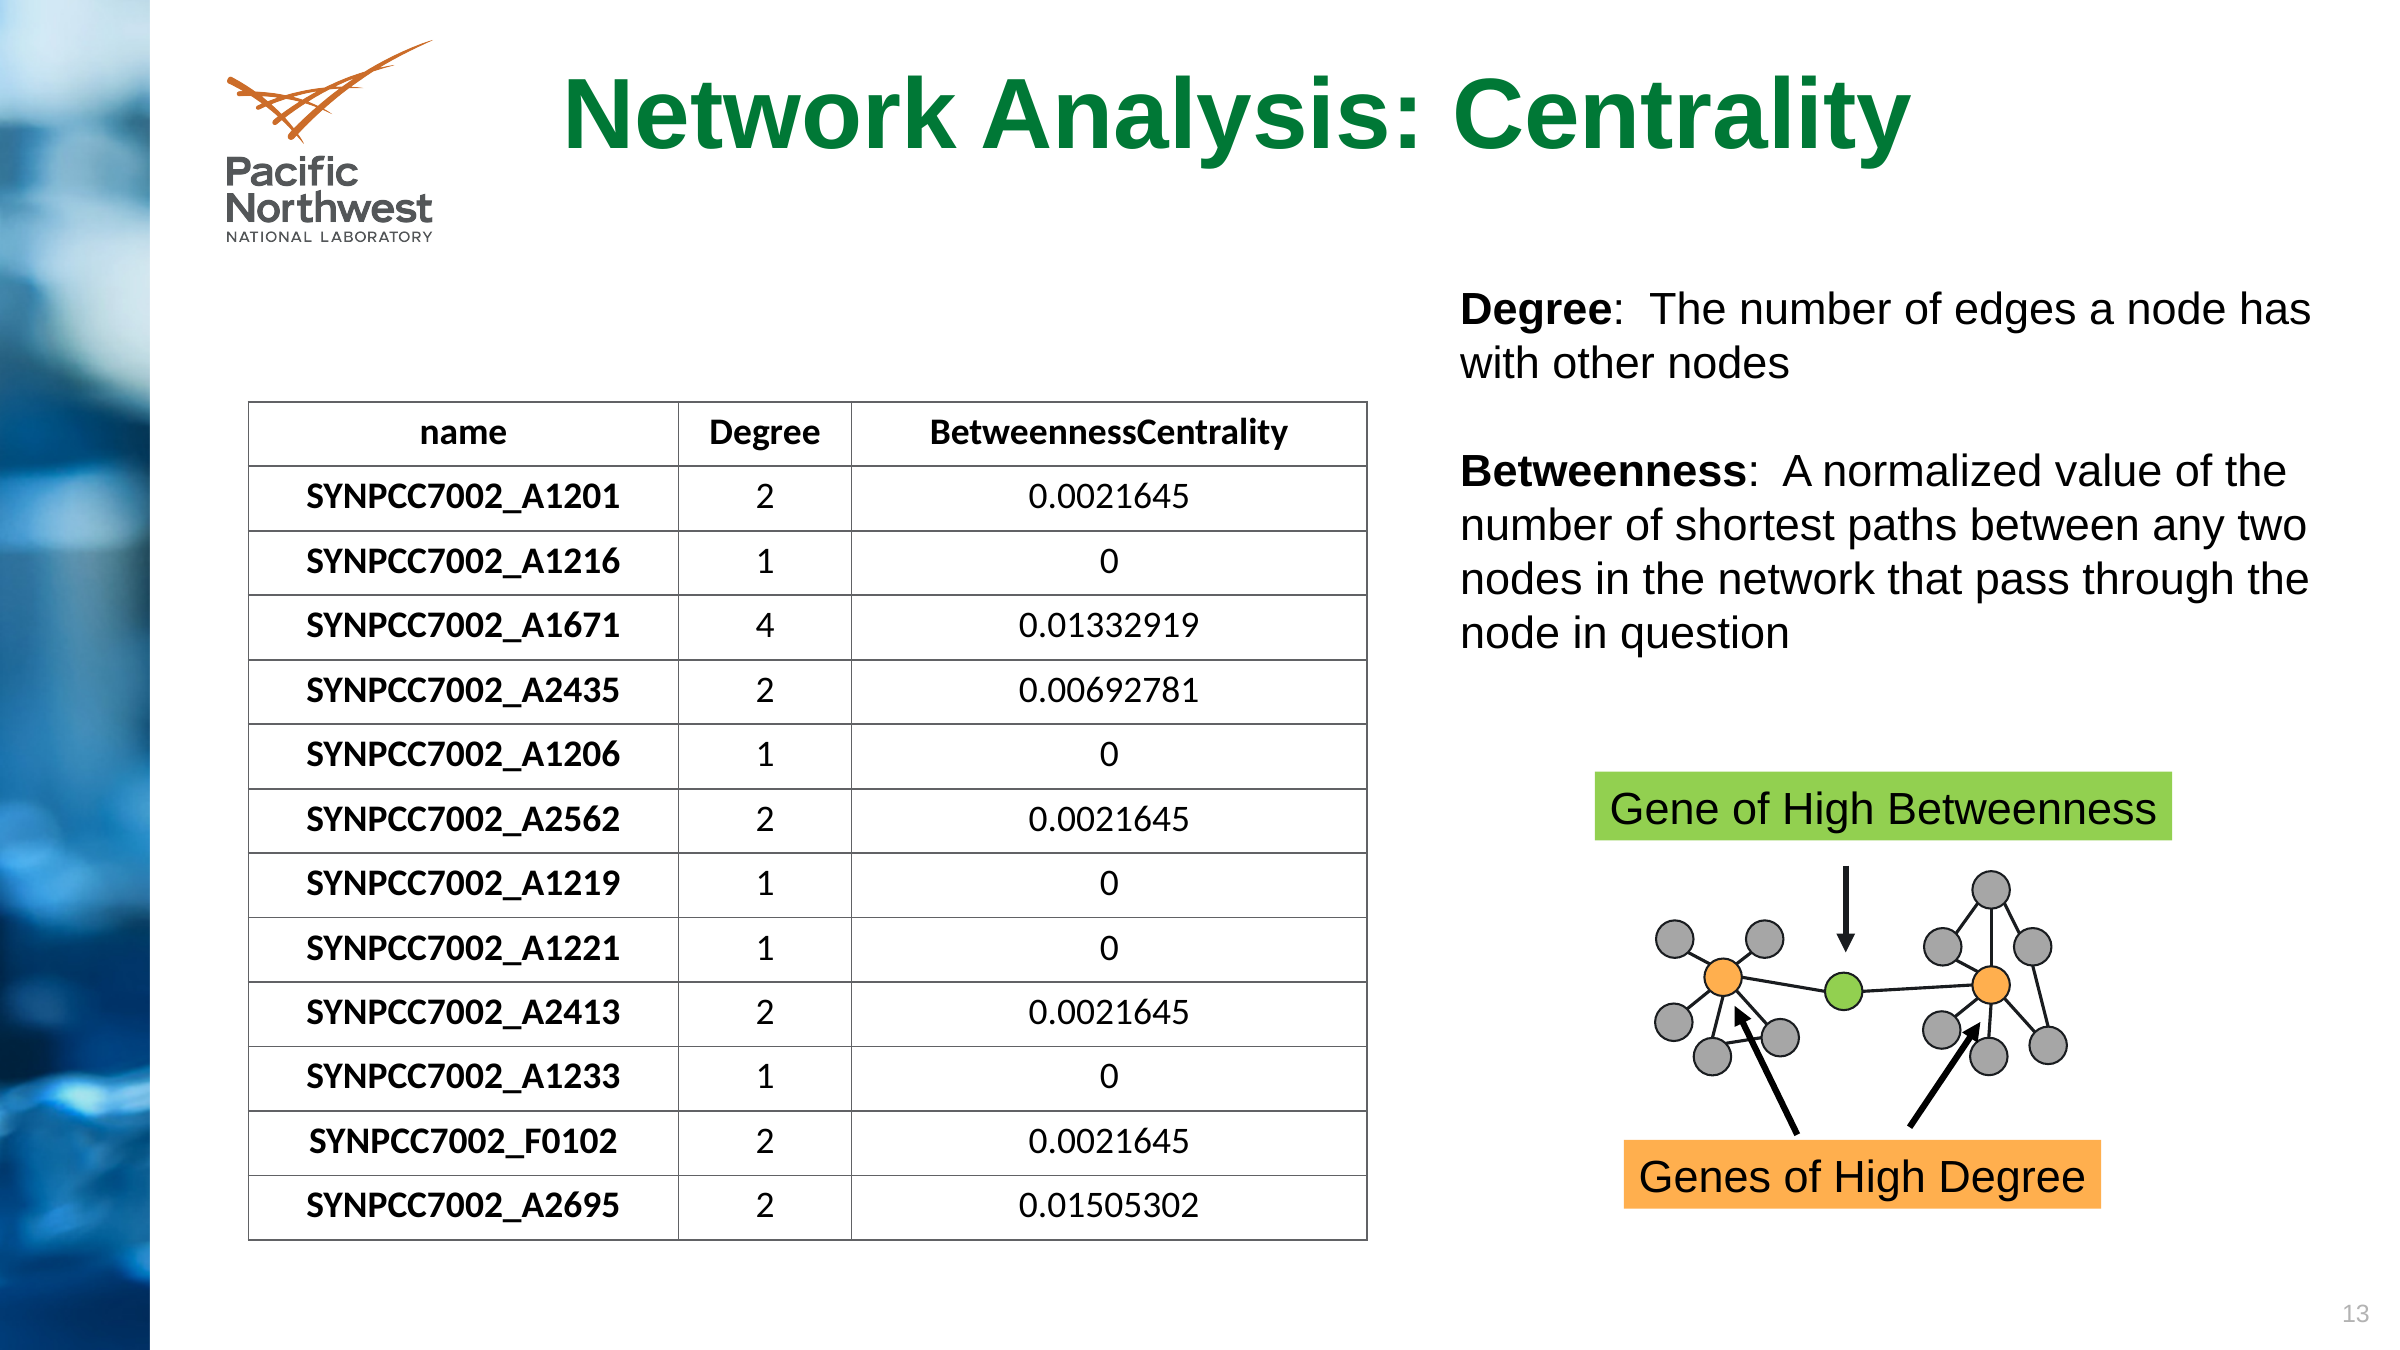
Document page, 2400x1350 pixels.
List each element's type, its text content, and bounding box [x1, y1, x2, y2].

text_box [1955, 903, 1978, 934]
table_cell 1 [679, 725, 851, 788]
table_cell 0 [852, 725, 1366, 788]
text_box [1744, 919, 1785, 959]
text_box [1741, 977, 1825, 992]
table_cell 0.01505302 [852, 1176, 1366, 1239]
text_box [2004, 903, 2020, 934]
text_box [1922, 927, 1963, 967]
table_cell SYNPCC7002_A2562 [249, 790, 678, 852]
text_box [1954, 998, 1978, 1017]
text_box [1725, 1037, 1734, 1044]
table_cell 0.0021645 [852, 790, 1366, 852]
table_cell 2 [679, 1112, 851, 1175]
table_cell 4 [679, 596, 851, 659]
table_cell 1 [679, 1047, 851, 1110]
table_cell 1 [679, 918, 851, 981]
table_cell 0 [852, 918, 1366, 981]
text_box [1988, 1003, 1992, 1038]
text_box [1981, 1036, 2009, 1077]
table_header BetweennessCentrality [852, 403, 1366, 465]
table_cell 0 [852, 532, 1366, 594]
table_cell 0 [852, 1047, 1366, 1110]
table_cell SYNPCC7002_A2413 [249, 983, 678, 1046]
text_box [1654, 919, 1695, 959]
table_cell SYNPCC7002_A1219 [249, 854, 678, 917]
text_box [2032, 965, 2049, 1027]
picture [225, 38, 435, 244]
text_box Network Analysis: Centrality [548, 41, 2290, 177]
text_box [1955, 960, 1978, 972]
text_box Gene of High Betweenness [1594, 771, 2173, 841]
text_box [2012, 927, 2053, 967]
table_header name [249, 403, 678, 465]
table_cell SYNPCC7002_A1671 [249, 596, 678, 659]
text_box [1736, 990, 1767, 1005]
text_box [2028, 1025, 2068, 1066]
text_box [1824, 971, 1864, 1012]
text_box Degree: The number of edges a node has with other nodes Betweenness: A normalized value of the number of shortest paths between any two nodes in the network that pass through the node in question [1445, 272, 2335, 665]
table_cell SYNPCC7002_A1221 [249, 918, 678, 981]
table_cell 0.00692781 [852, 661, 1366, 723]
table_cell 2 [679, 467, 851, 530]
table_cell 2 [679, 983, 851, 1046]
table_cell 2 [679, 661, 851, 723]
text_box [2004, 998, 2035, 1033]
slide_number 13 [2295, 1275, 2370, 1350]
table_cell 2 [679, 1176, 851, 1239]
table_cell SYNPCC7002_A2695 [249, 1176, 678, 1239]
text_box [1654, 1002, 1694, 1043]
table_cell 0.0021645 [852, 1112, 1366, 1175]
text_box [1712, 995, 1724, 1038]
picture [0, 0, 149, 1350]
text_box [1687, 990, 1710, 1009]
table_cell SYNPCC7002_A1216 [249, 532, 678, 594]
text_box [1862, 984, 1973, 992]
text_box [1971, 870, 2011, 910]
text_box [1734, 1005, 1798, 1135]
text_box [1909, 1021, 1981, 1128]
table_cell 0 [852, 854, 1366, 917]
table_cell 2 [679, 790, 851, 852]
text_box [1687, 952, 1710, 964]
table_cell SYNPCC7002_A1233 [249, 1047, 678, 1110]
table_cell 0.0021645 [852, 983, 1366, 1046]
table_cell 1 [679, 854, 851, 917]
text_box [1924, 1010, 1960, 1021]
text_box Genes of High Degree [1623, 1139, 2102, 1209]
table_cell SYNPCC7002_A2435 [249, 661, 678, 723]
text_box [1736, 952, 1752, 964]
table_cell 1 [679, 532, 851, 594]
table_cell 0.0021645 [852, 467, 1366, 530]
text_box [1703, 957, 1743, 997]
table_cell SYNPCC7002_A1201 [249, 467, 678, 530]
table_cell SYNPCC7002_A1206 [249, 725, 678, 788]
table_header Degree [679, 403, 851, 465]
table_cell SYNPCC7002_F0102 [249, 1112, 678, 1175]
text_box [1971, 965, 2011, 1005]
table_cell 0.01332919 [852, 596, 1366, 659]
text_box [1692, 1037, 1733, 1077]
